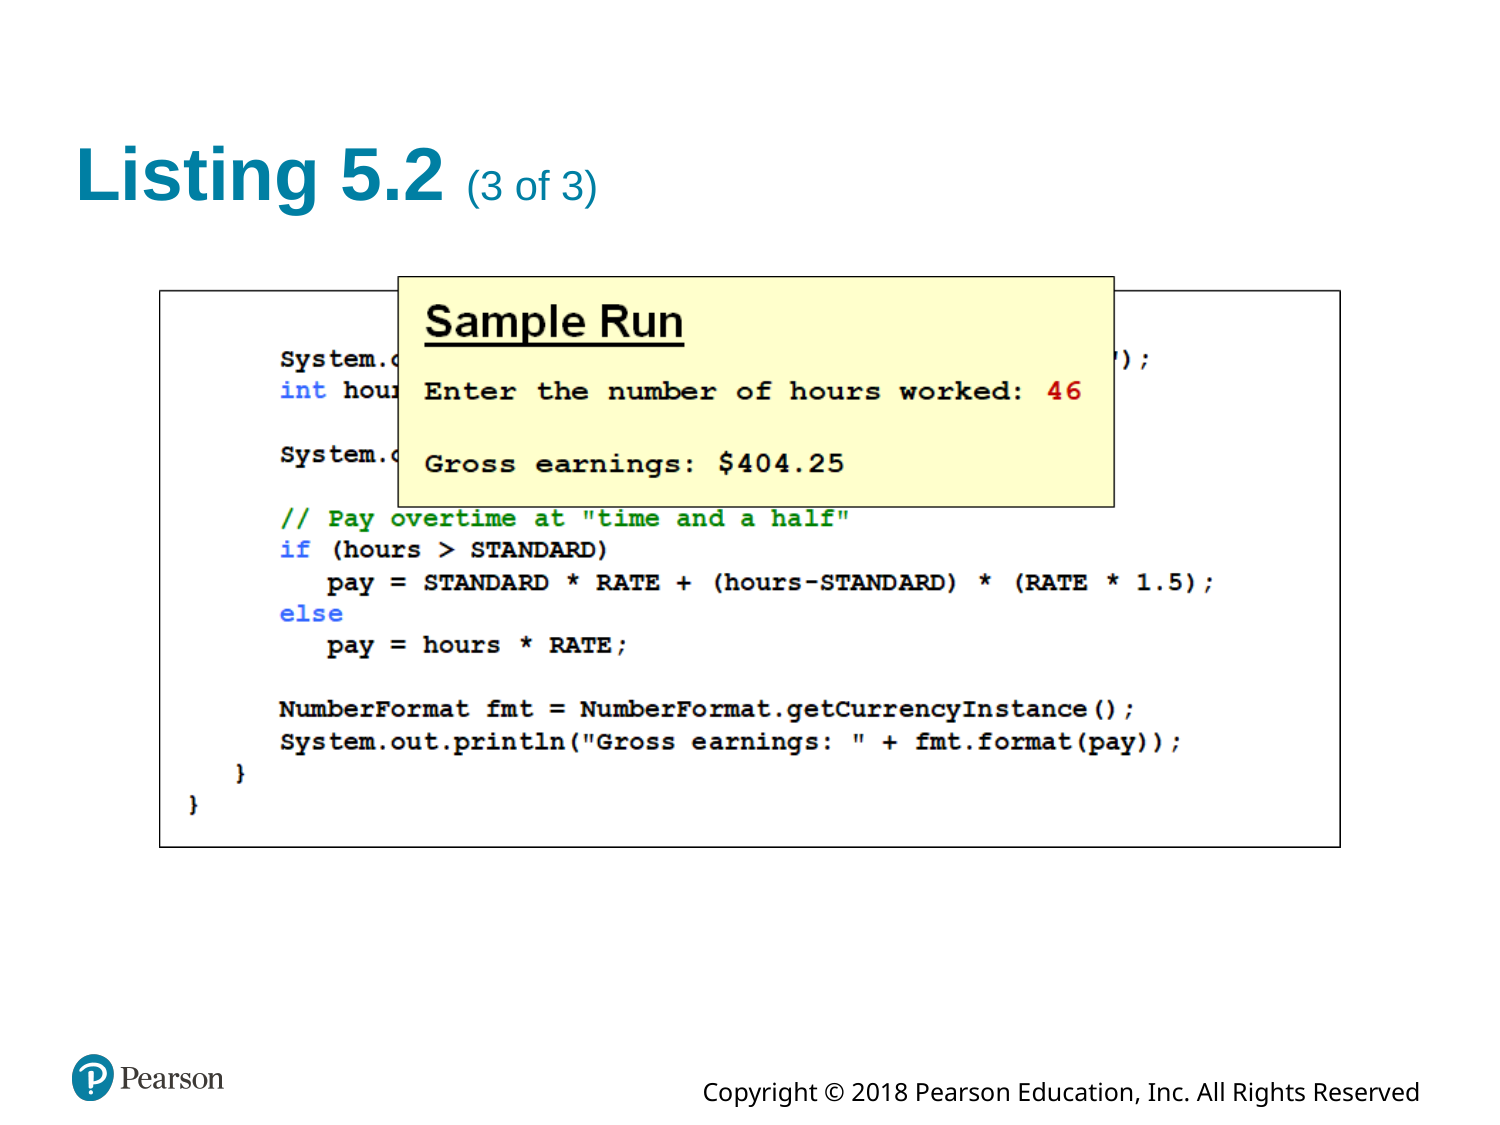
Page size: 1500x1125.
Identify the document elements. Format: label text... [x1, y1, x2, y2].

picture [72, 1054, 88, 1070]
picture [158, 276, 1342, 849]
picture [72, 1087, 83, 1101]
picture [98, 1054, 224, 1101]
title Listing 5.2 (3 of 3) [75, 35, 1425, 216]
picture [80, 1063, 106, 1088]
